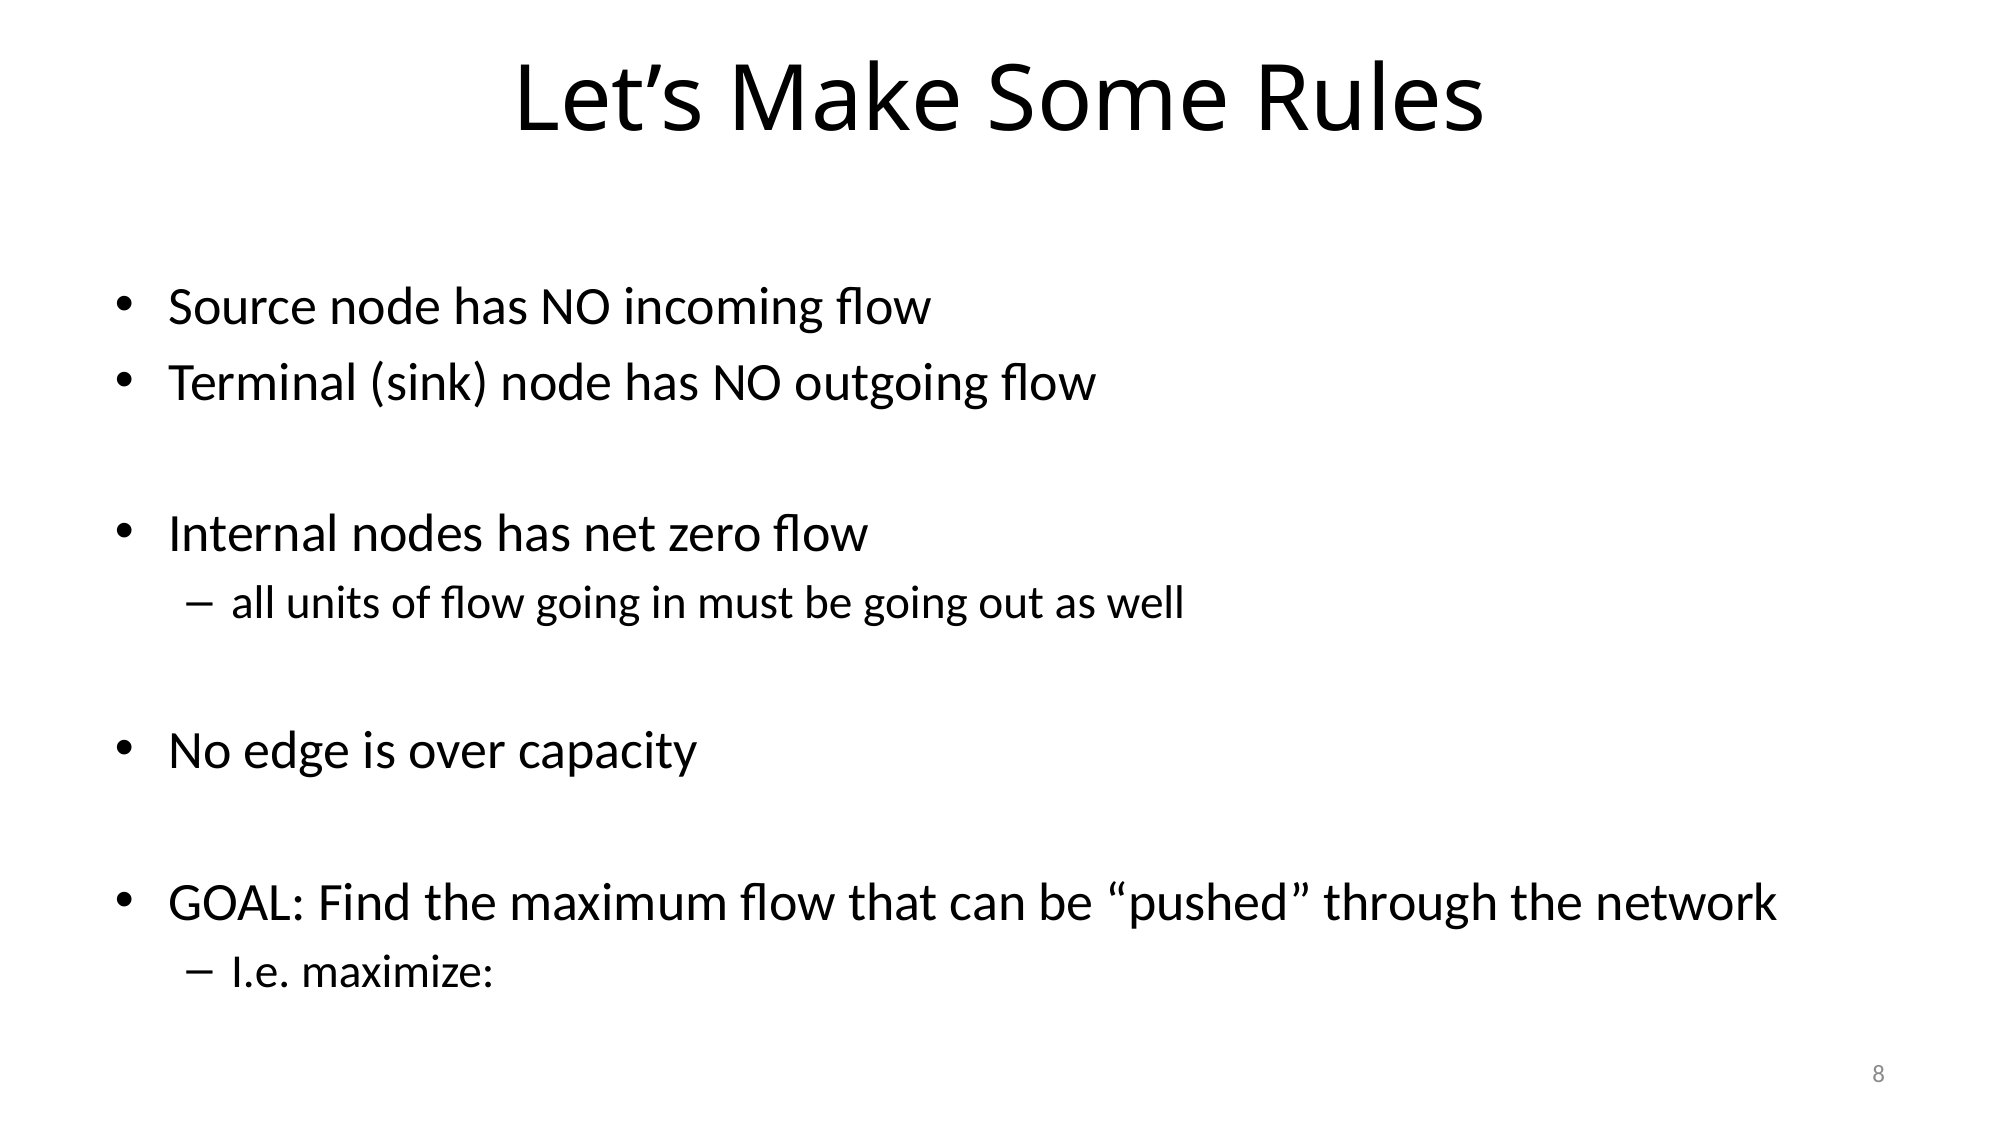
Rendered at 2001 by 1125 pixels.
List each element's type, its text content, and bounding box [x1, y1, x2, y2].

title Let’s Make Some Rules [99, 24, 1900, 163]
slide_number 8 [1433, 1042, 1900, 1103]
